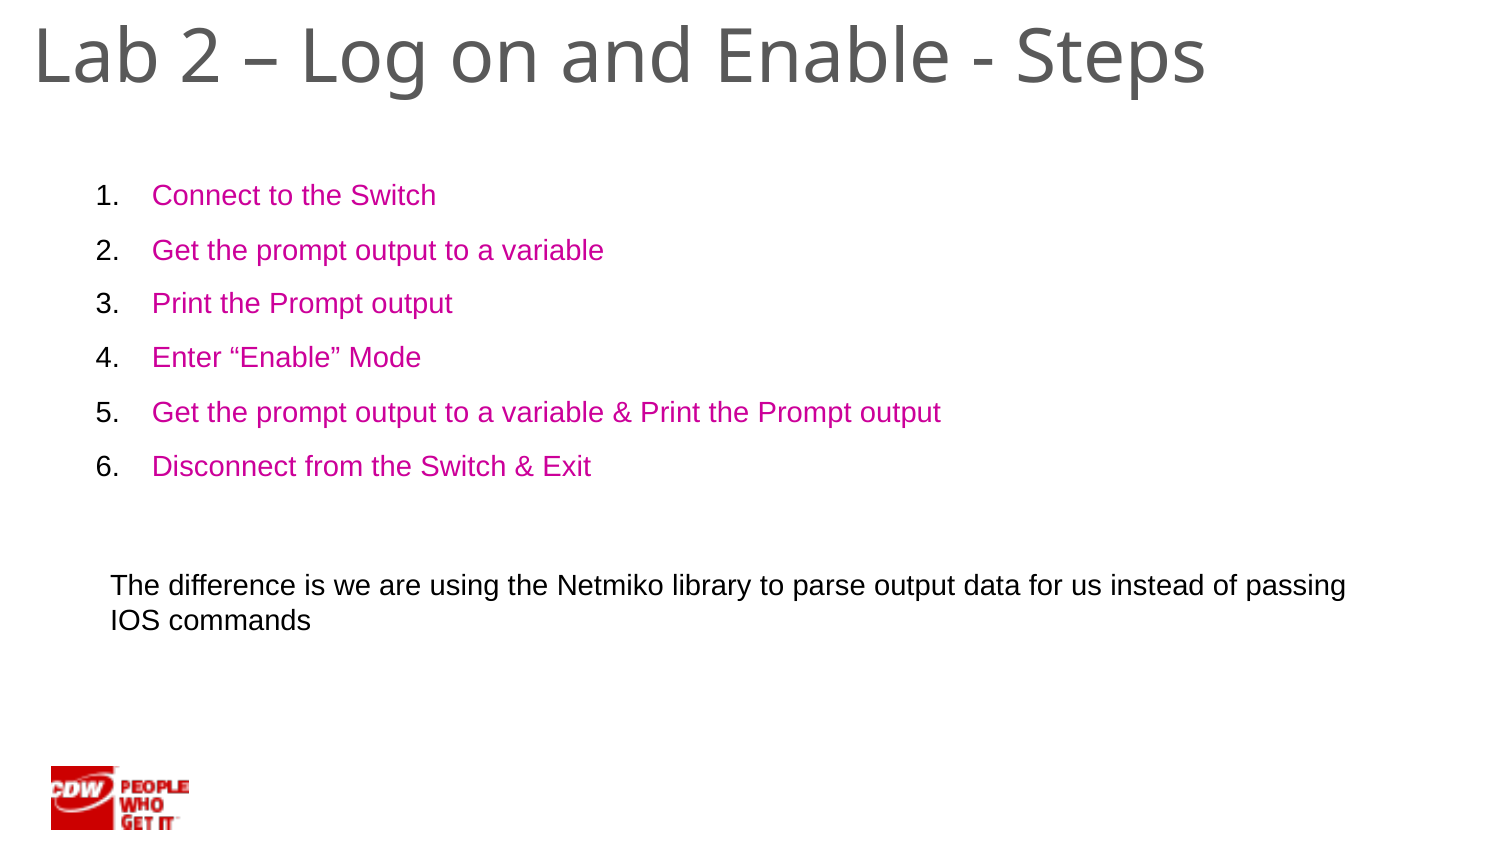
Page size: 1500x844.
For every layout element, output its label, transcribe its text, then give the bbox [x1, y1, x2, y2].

text_box Lab 2 – Log on and Enable - Steps [17, 0, 1294, 106]
text_box The difference is we are using the Netmiko library to parse output data for us instead of passing IOS commands [95, 559, 1405, 644]
text_box Connect to the Switch Get the prompt output to a variable Print the Prompt output Enter “Enable” Mode Get the prompt output to a variable & Print the Prompt output Disconnect from the Switch & Exit [80, 166, 1074, 499]
picture [51, 766, 189, 830]
